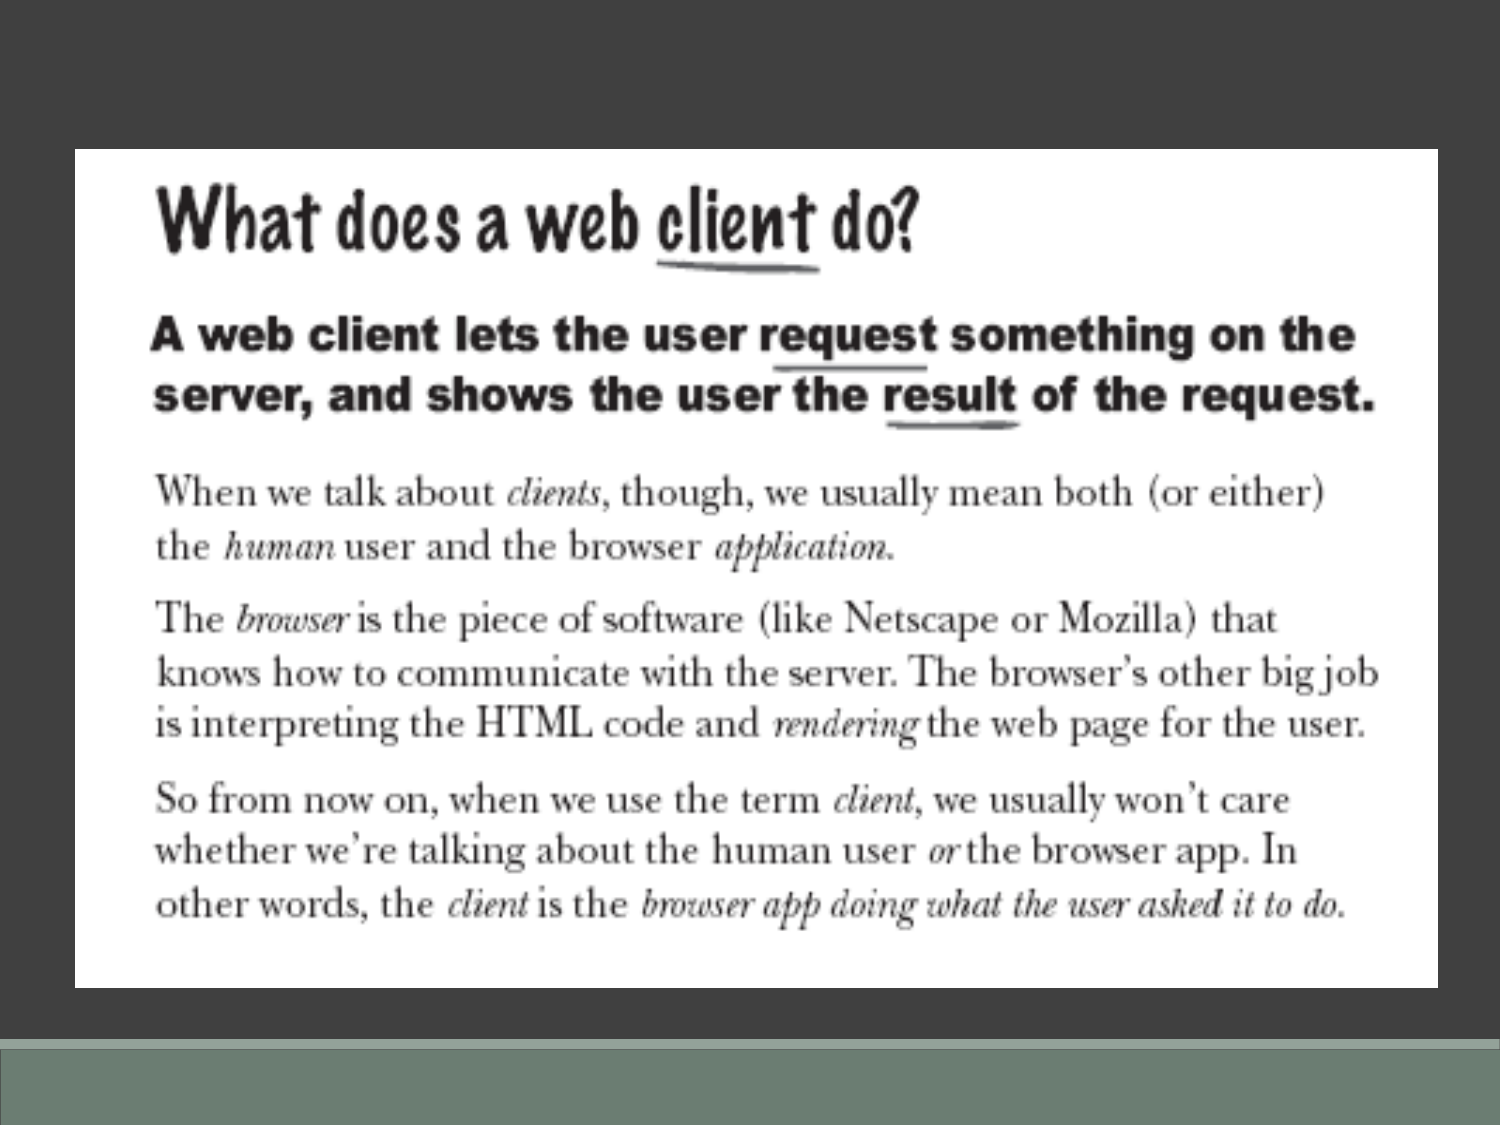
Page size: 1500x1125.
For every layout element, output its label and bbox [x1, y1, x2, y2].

picture [74, 149, 1438, 988]
